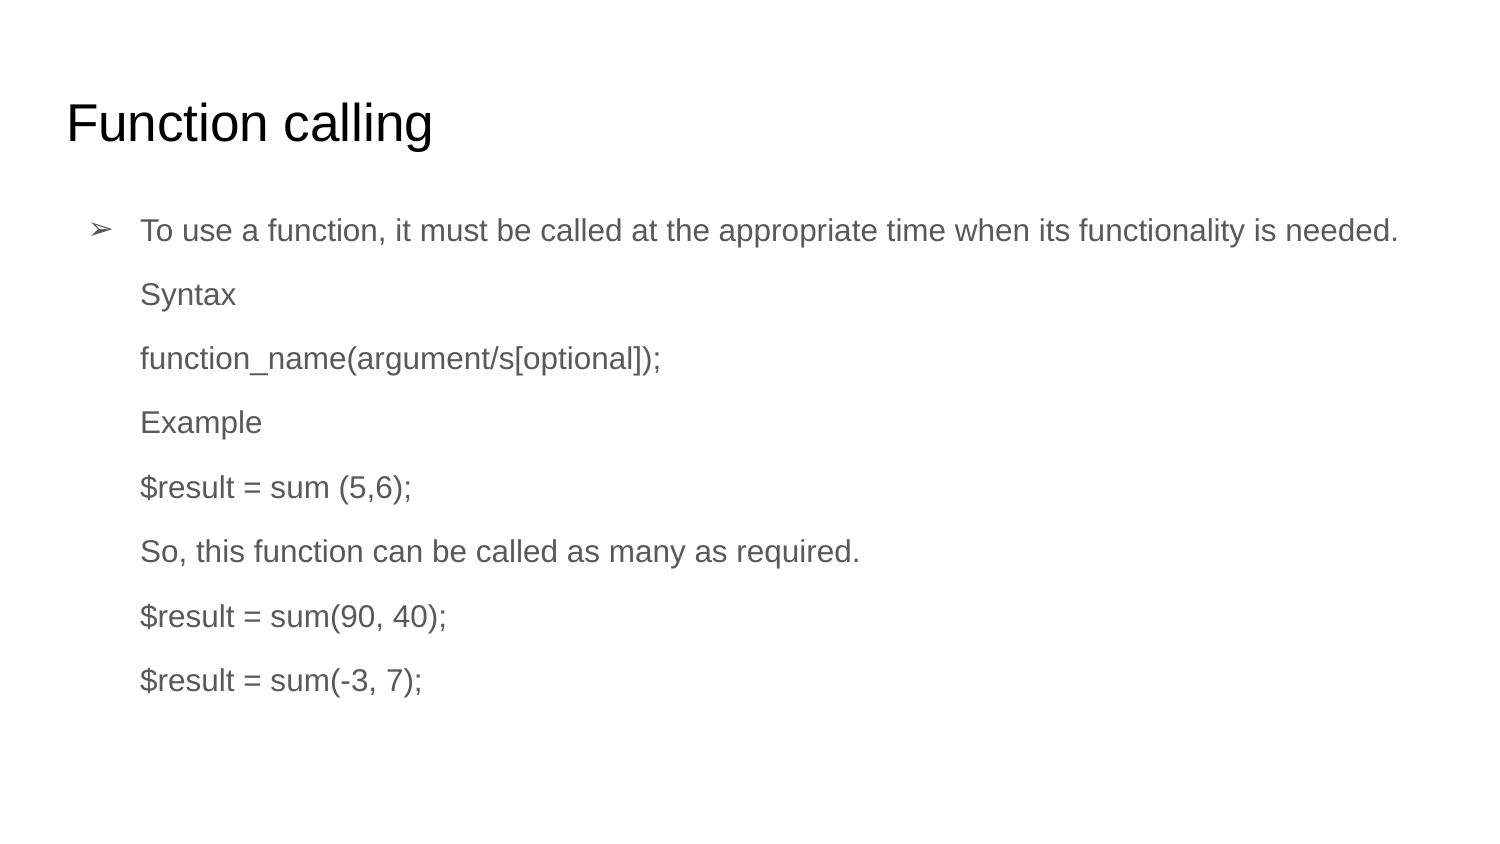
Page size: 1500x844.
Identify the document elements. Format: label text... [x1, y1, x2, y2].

title Function calling [51, 72, 1449, 167]
list To use a function, it must be called at the appropriate time when its functionality is needed. Syntax function_name(argument/s[optional]); Example $result = sum (5,6); So, this function can be called as many as required. $result = sum(90, 40); $result = sum(-3, 7); [51, 189, 1449, 750]
